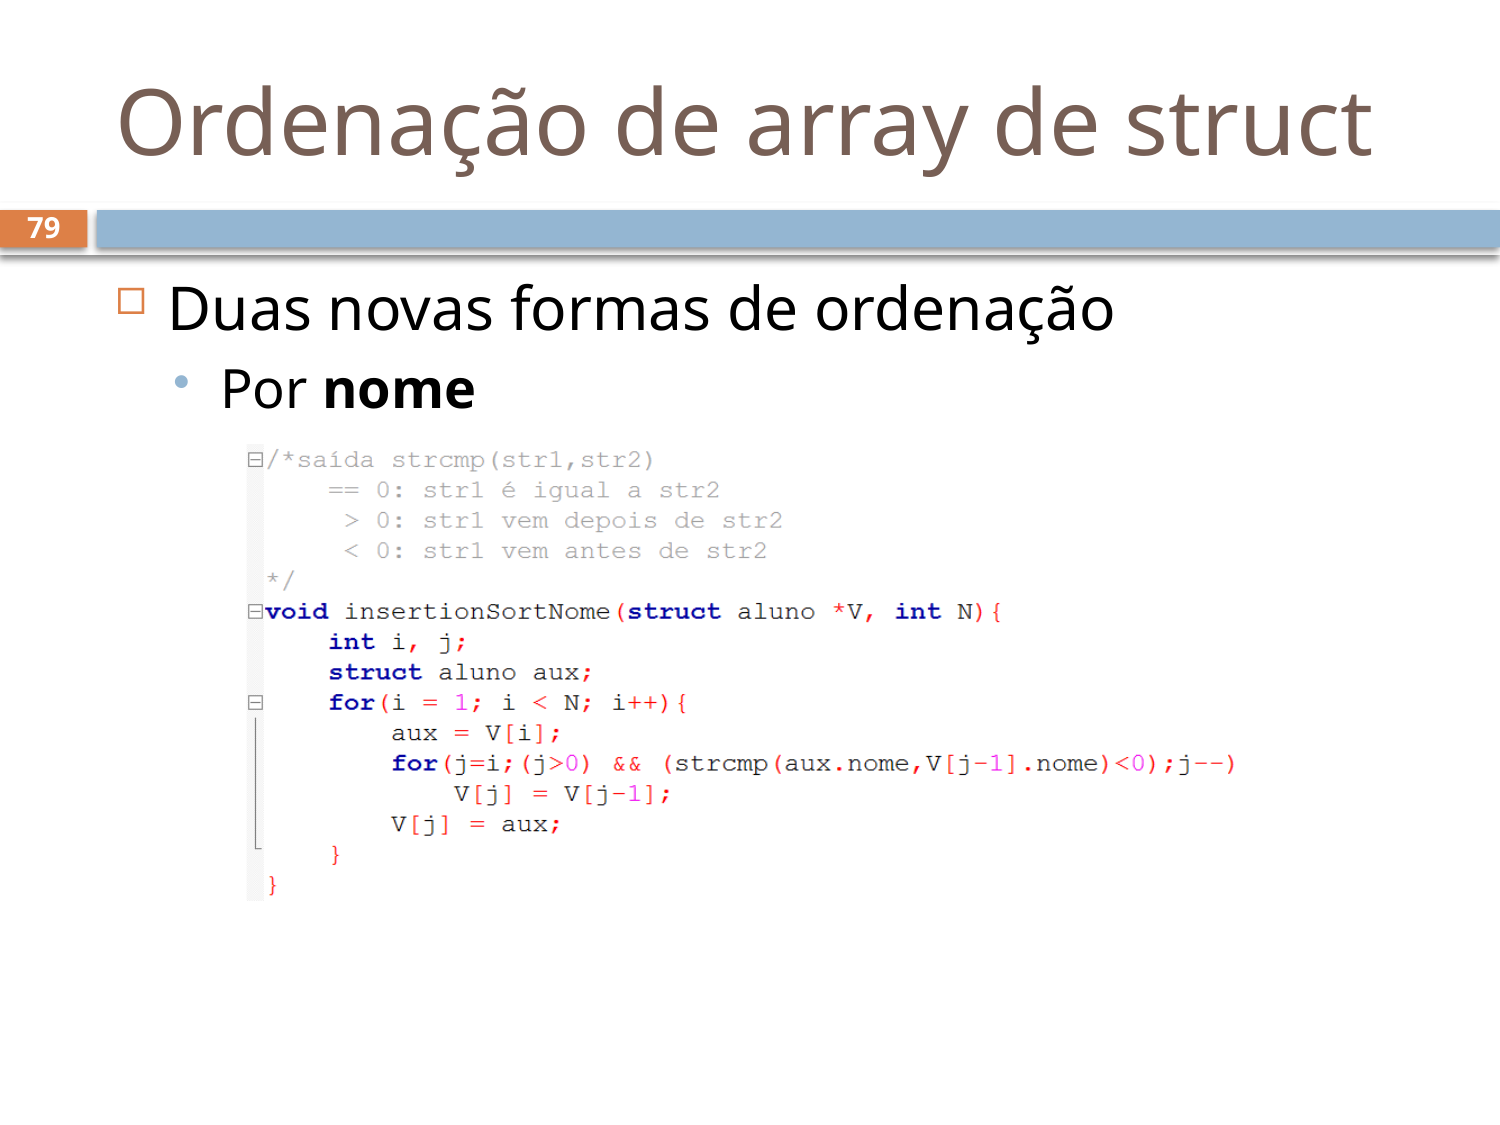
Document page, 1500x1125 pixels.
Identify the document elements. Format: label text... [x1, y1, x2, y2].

picture [246, 444, 1254, 901]
slide_number 79 [0, 208, 88, 249]
title Ordenação de array de struct [100, 37, 1438, 200]
list Duas novas formas de ordenação Por nome [100, 262, 1438, 1000]
